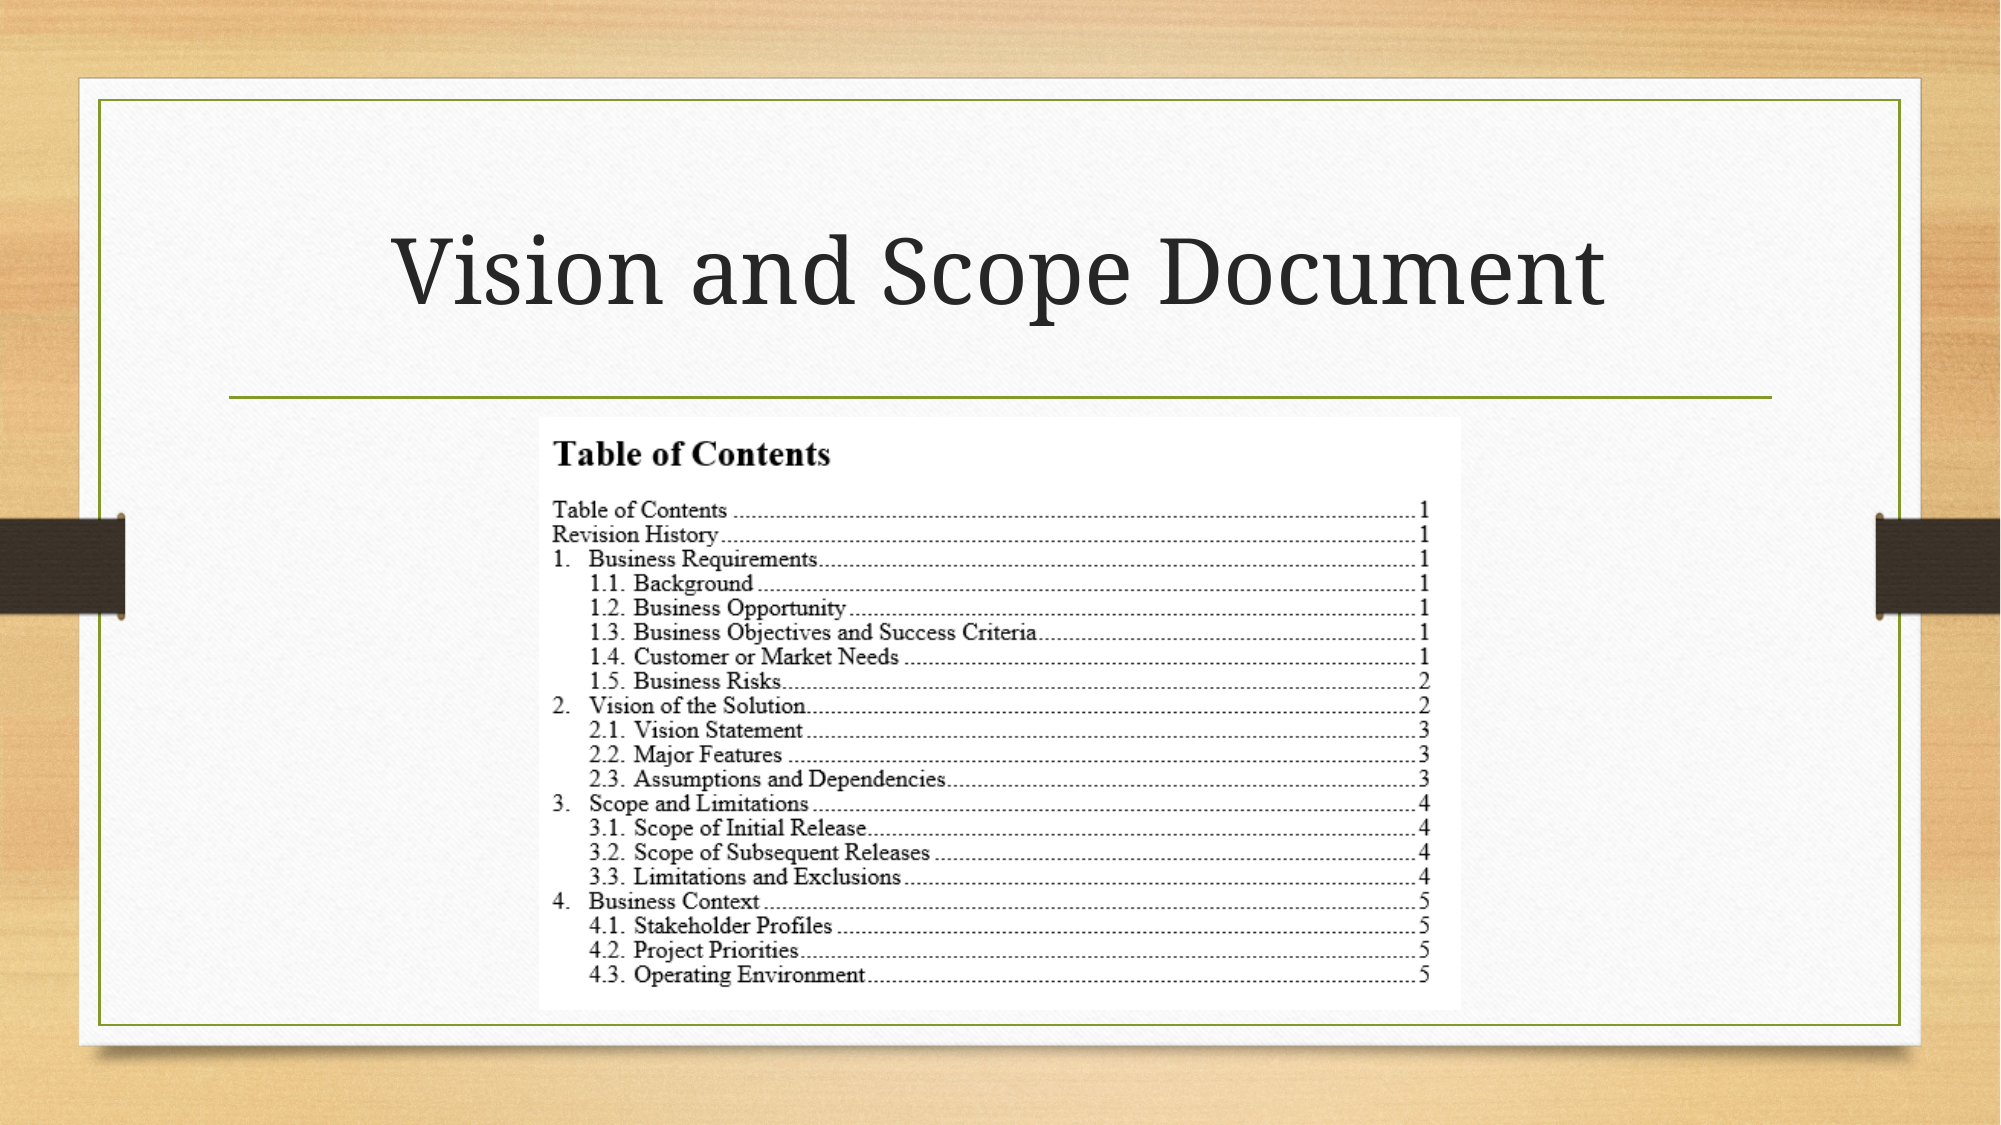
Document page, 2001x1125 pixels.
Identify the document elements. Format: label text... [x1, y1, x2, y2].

picture [0, 0, 2001, 1125]
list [538, 416, 1461, 1010]
title Vision and Scope Document [212, 161, 1788, 375]
